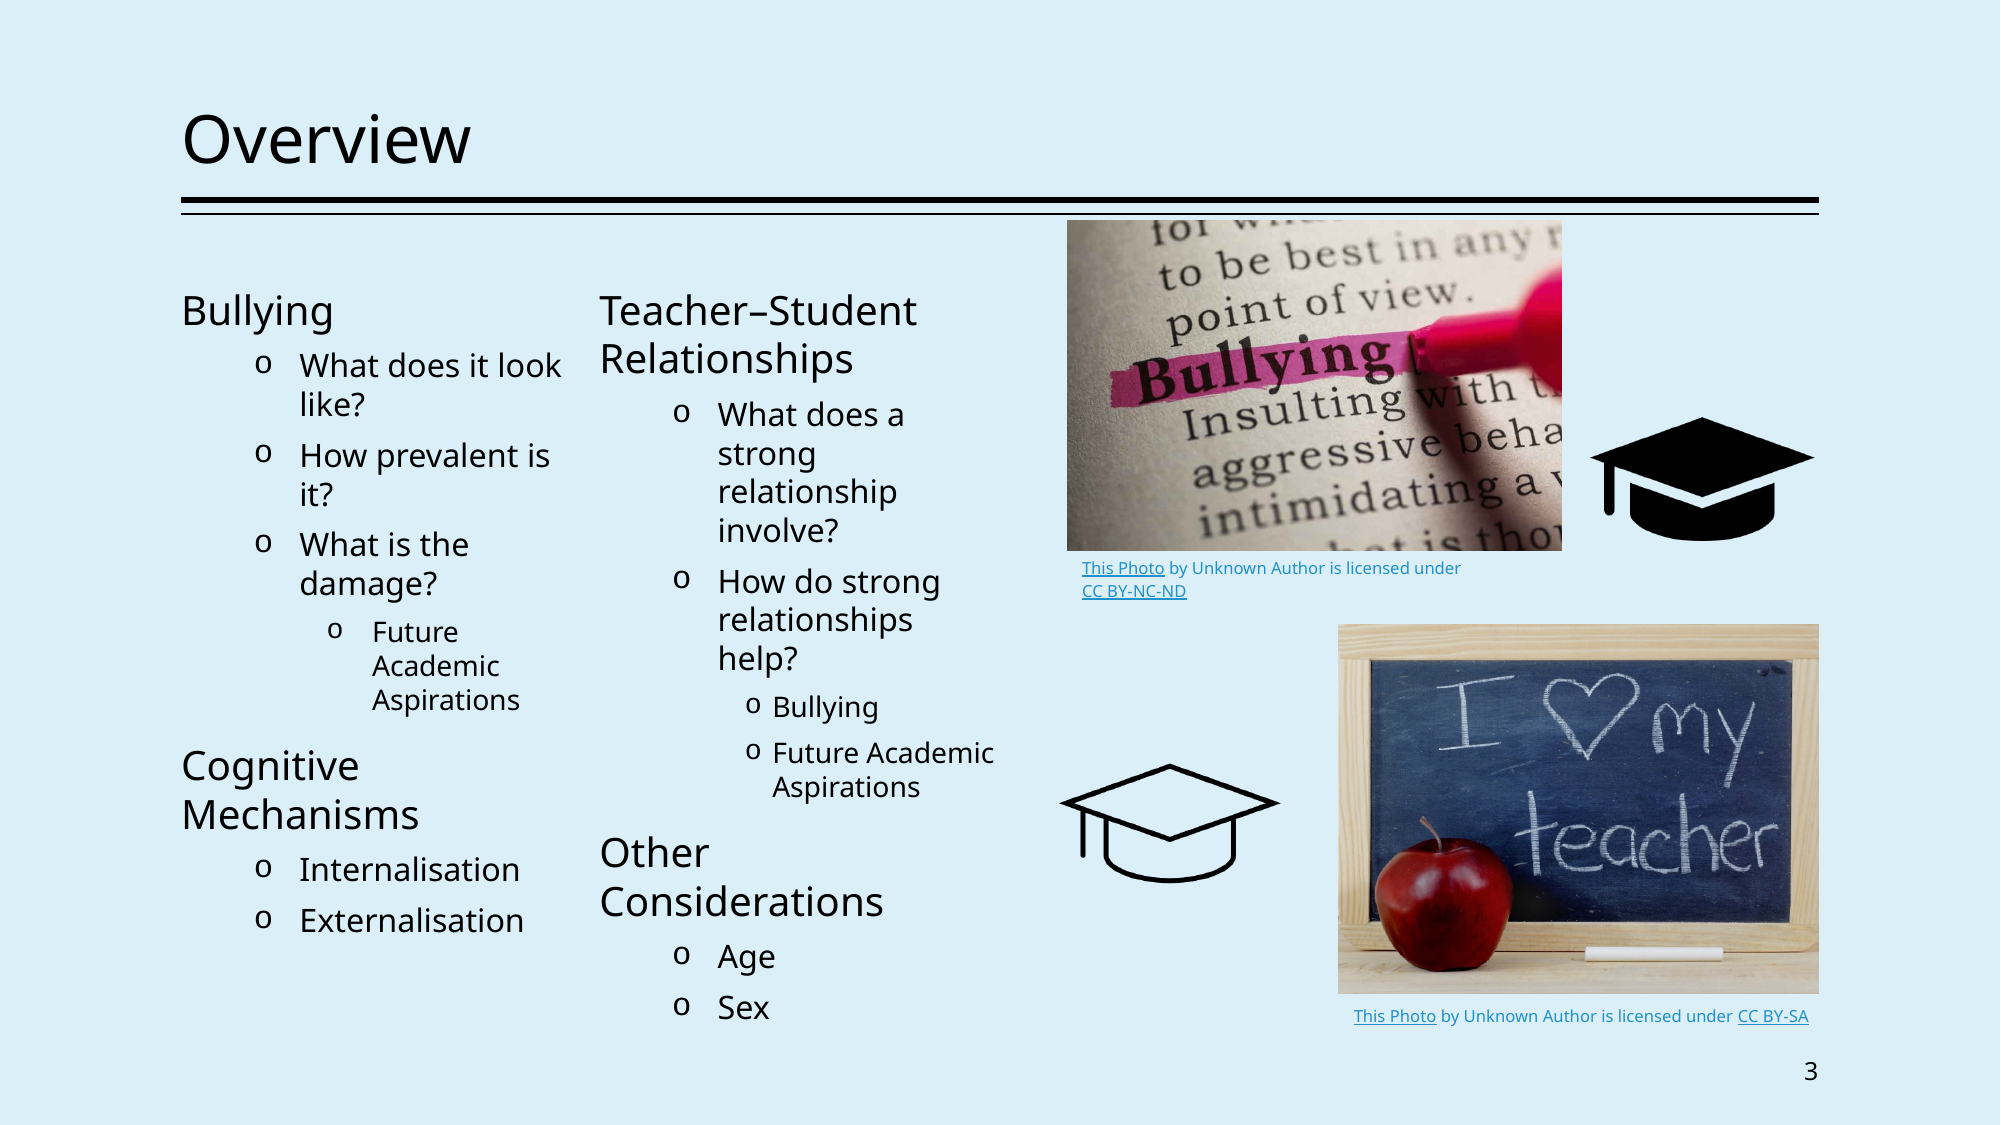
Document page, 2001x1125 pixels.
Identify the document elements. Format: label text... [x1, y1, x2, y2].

picture [1047, 702, 1292, 946]
title Overview [181, 5, 1819, 186]
picture [1578, 355, 1826, 603]
text_box This Photo by Unknown Author is licensed under CC BY-NC-ND [1067, 558, 1519, 611]
text_box This Photo by Unknown Author is licensed under CC BY-SA [1338, 998, 1930, 1037]
picture [1338, 624, 1819, 994]
list Bullying What does it look like? How prevalent is it? What is the damage? Future Academic Aspirations Cognitive Mechanisms Internalisation Externalisation Teacher–Student Relationships What does a strong relationship involve? How do strong relationships help? Bullying Future Academic Aspirations Other Considerations Age Sex [181, 277, 1000, 1058]
slide_number 3 [1518, 1042, 1819, 1103]
picture [1067, 220, 1562, 551]
